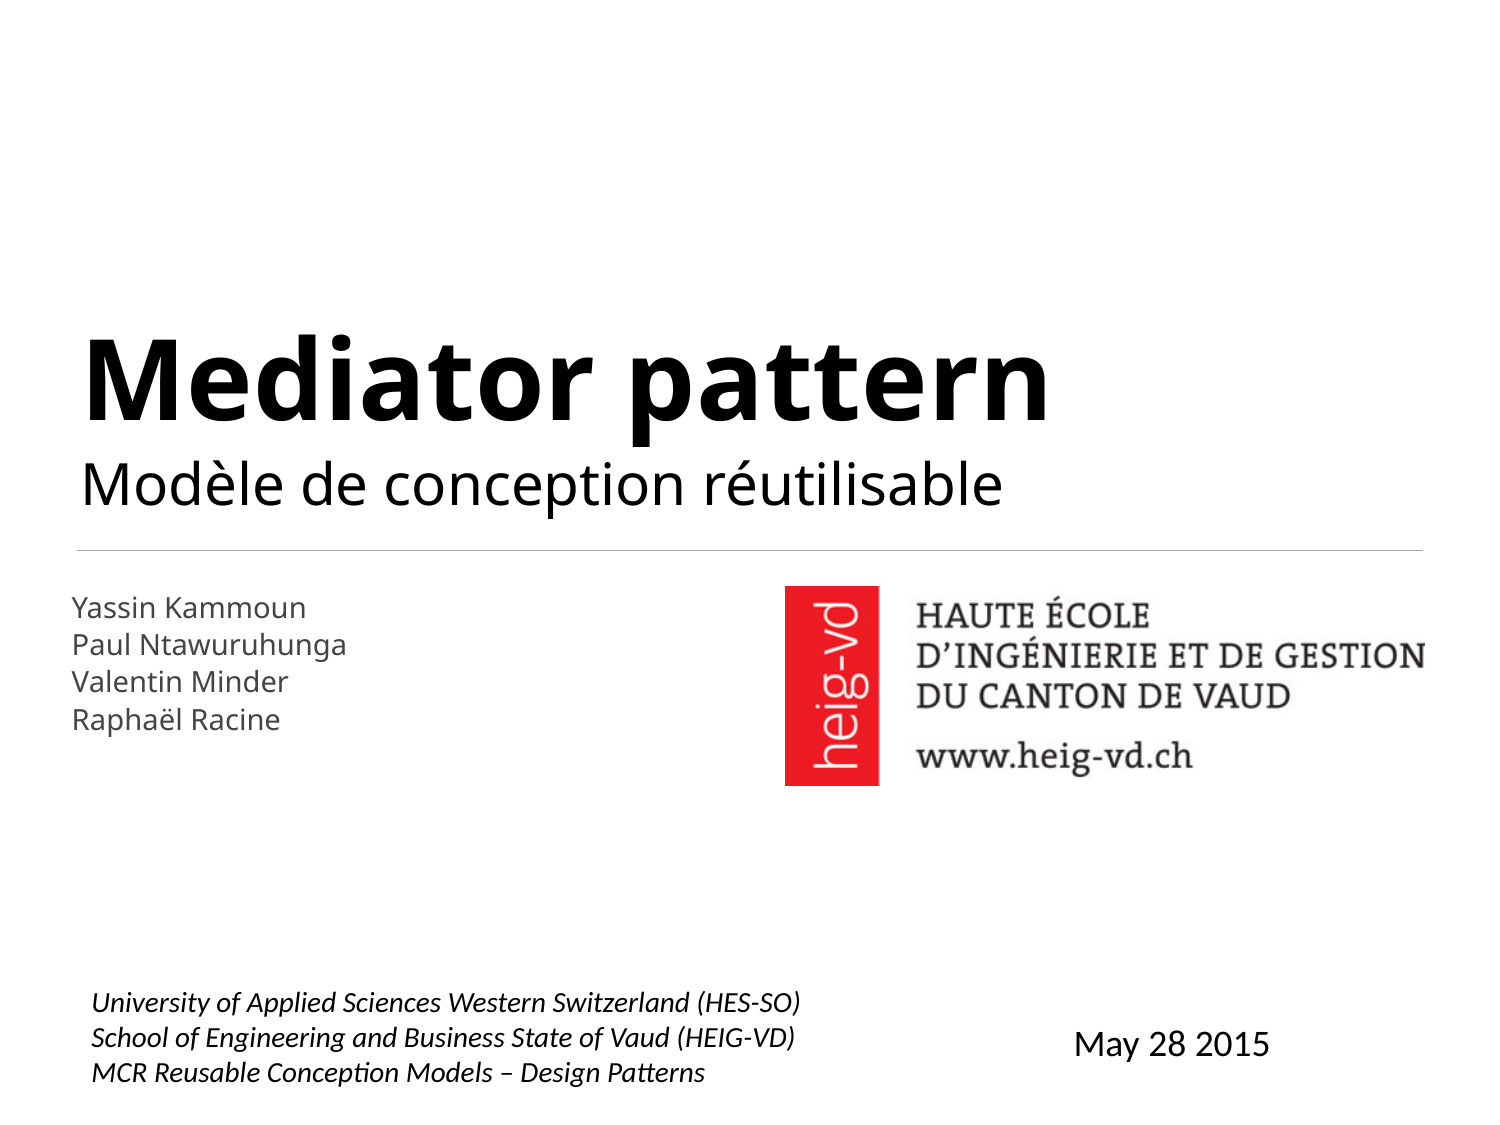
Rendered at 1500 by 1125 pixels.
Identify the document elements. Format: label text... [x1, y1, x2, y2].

text_box May 28 2015 [1058, 1011, 1286, 1072]
text_box Yassin Kammoun Paul Ntawuruhunga Valentin Minder Raphaël Racine [56, 579, 363, 744]
title Mediator pattern [65, 255, 1341, 361]
text_box Modèle de conception réutilisable [65, 361, 1341, 603]
text_box University of Applied Sciences Western Switzerland (HES-SO) School of Engineering and Business State of Vaud (HEIG-VD) MCR Reusable Conception Models – Design Patterns [76, 975, 1211, 1096]
picture [785, 585, 1426, 786]
